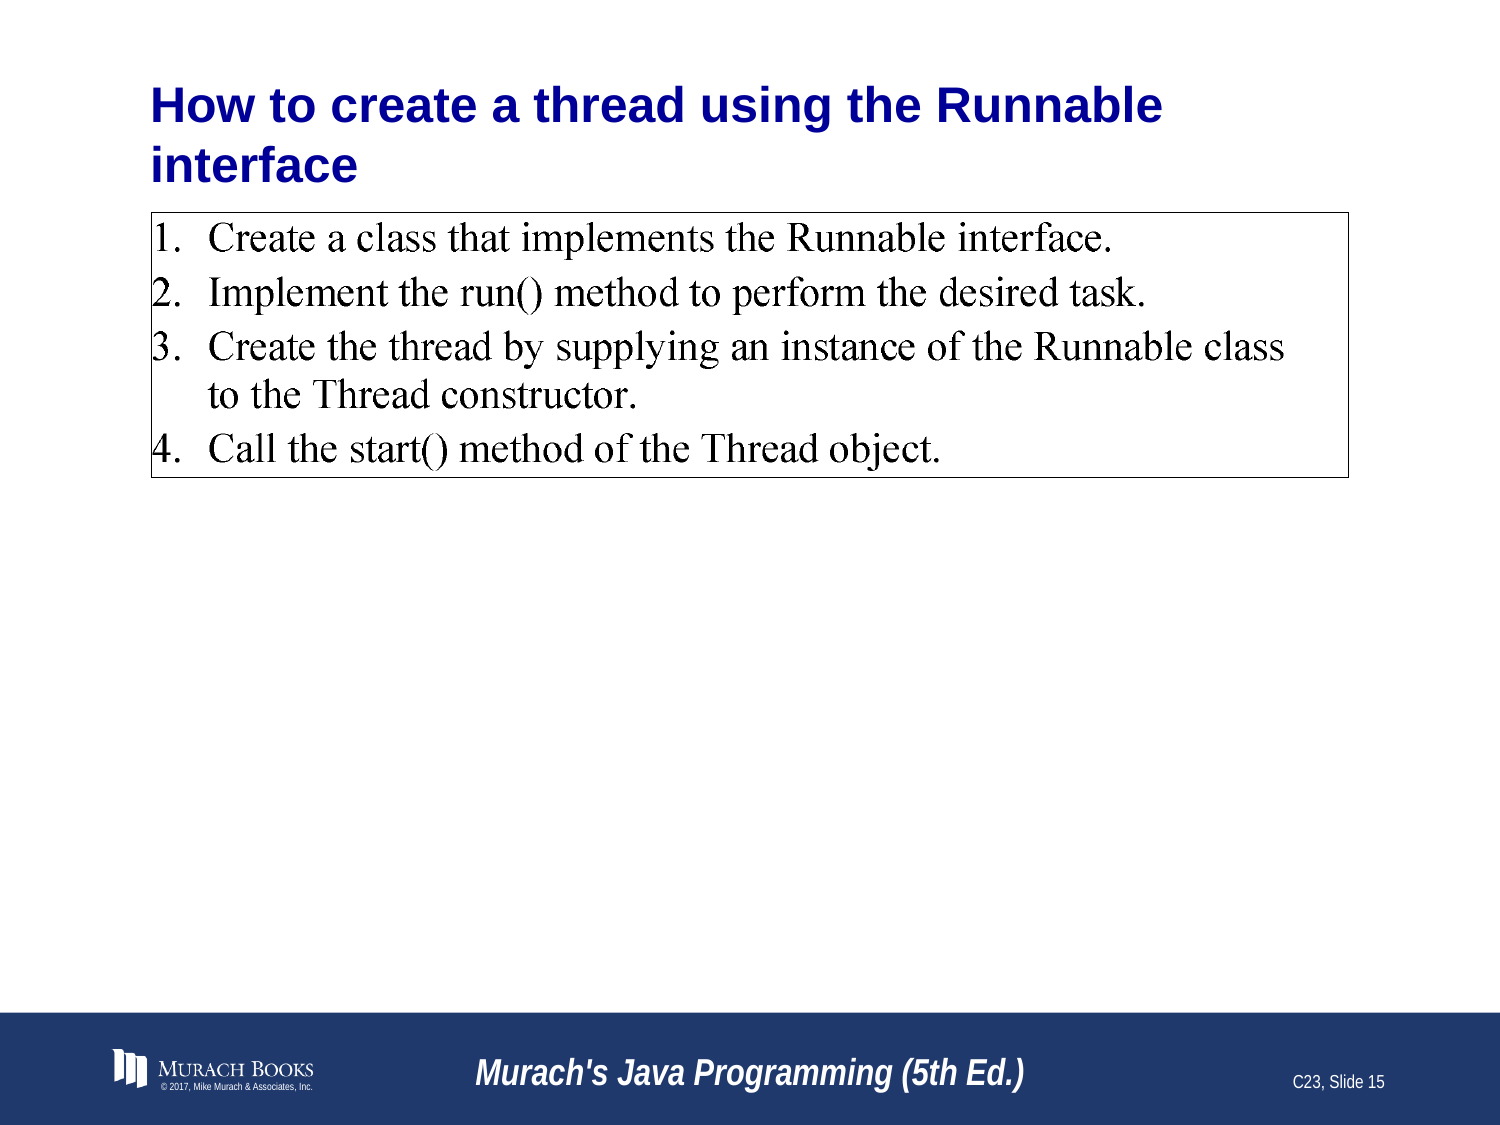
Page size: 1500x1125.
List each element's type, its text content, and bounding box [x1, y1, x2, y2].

footer © 2017, Mike Murach & Associates, Inc. [12, 1025, 463, 1100]
slide_number Murach's Java Programming (5th Ed.) [463, 1025, 1050, 1100]
title How to create a thread using the Runnable interface [150, 38, 1350, 212]
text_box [151, 212, 1350, 478]
slide_number C23, Slide ‹#› [1087, 1025, 1400, 1100]
